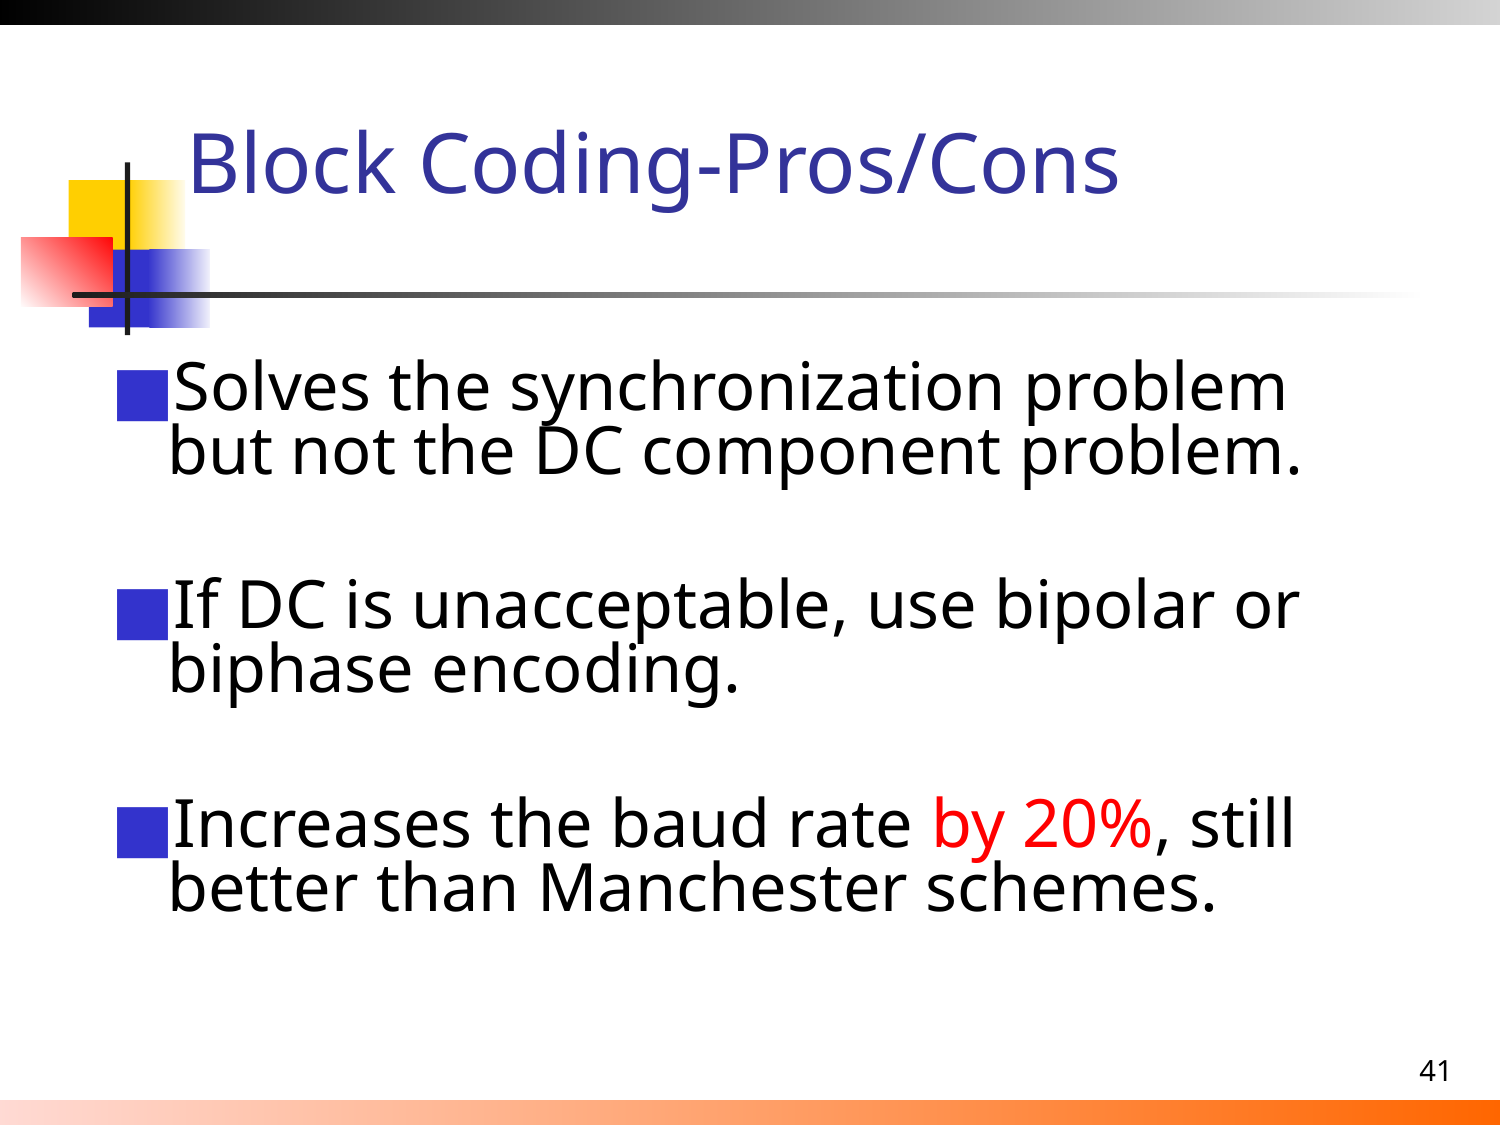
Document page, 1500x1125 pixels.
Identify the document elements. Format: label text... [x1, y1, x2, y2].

slide_number ‹#› [1155, 1024, 1468, 1100]
slide_number ‹#› [932, 1100, 936, 1125]
text_box Solves the synchronization problem but not the DC component problem. If DC is unacceptable, use bipolar or biphase encoding. Increases the baud rate by 20%, still better than Manchester schemes. [96, 351, 1386, 966]
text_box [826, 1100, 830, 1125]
text_box Block Coding-Pros/Cons [171, 99, 1397, 221]
